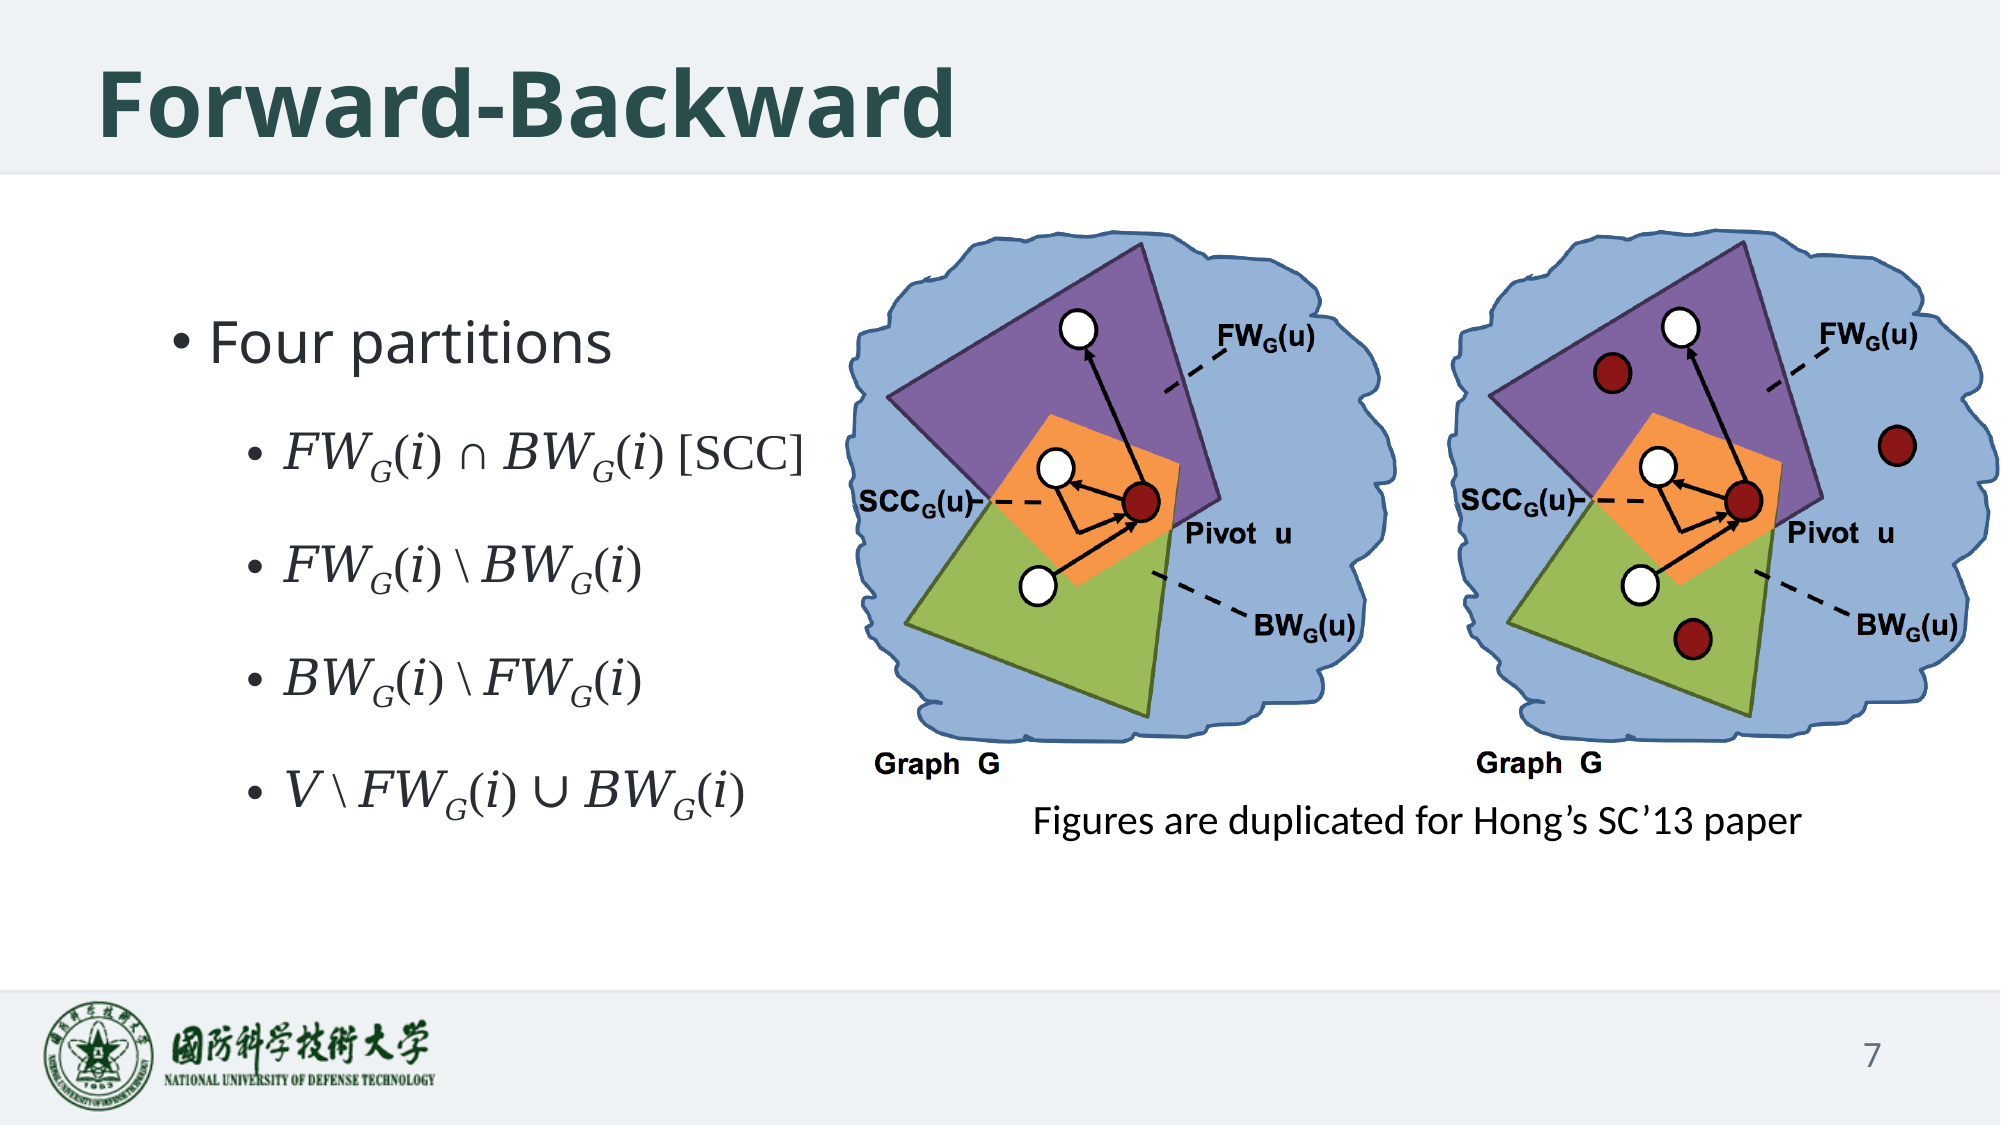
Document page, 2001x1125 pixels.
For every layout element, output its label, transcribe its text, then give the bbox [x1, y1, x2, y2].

slide_number 7 [1447, 1026, 1898, 1087]
picture [0, 0, 2001, 1125]
list Four partitions 𝐹𝑊𝐺(𝑖) ∩ 𝐵𝑊𝐺(𝑖) [SCC] 𝐹𝑊𝐺(𝑖) \ 𝐵𝑊𝐺(𝑖) 𝐵𝑊𝐺(𝑖) \ 𝐹𝑊𝐺(𝑖) 𝑉 \ 𝐹𝑊𝐺(𝑖) ∪ 𝐵𝑊𝐺(𝑖) [156, 262, 830, 951]
text_box Figures are duplicated for Hong’s SC’13 paper [1018, 785, 1819, 851]
title Forward-Backward [80, 22, 1725, 194]
